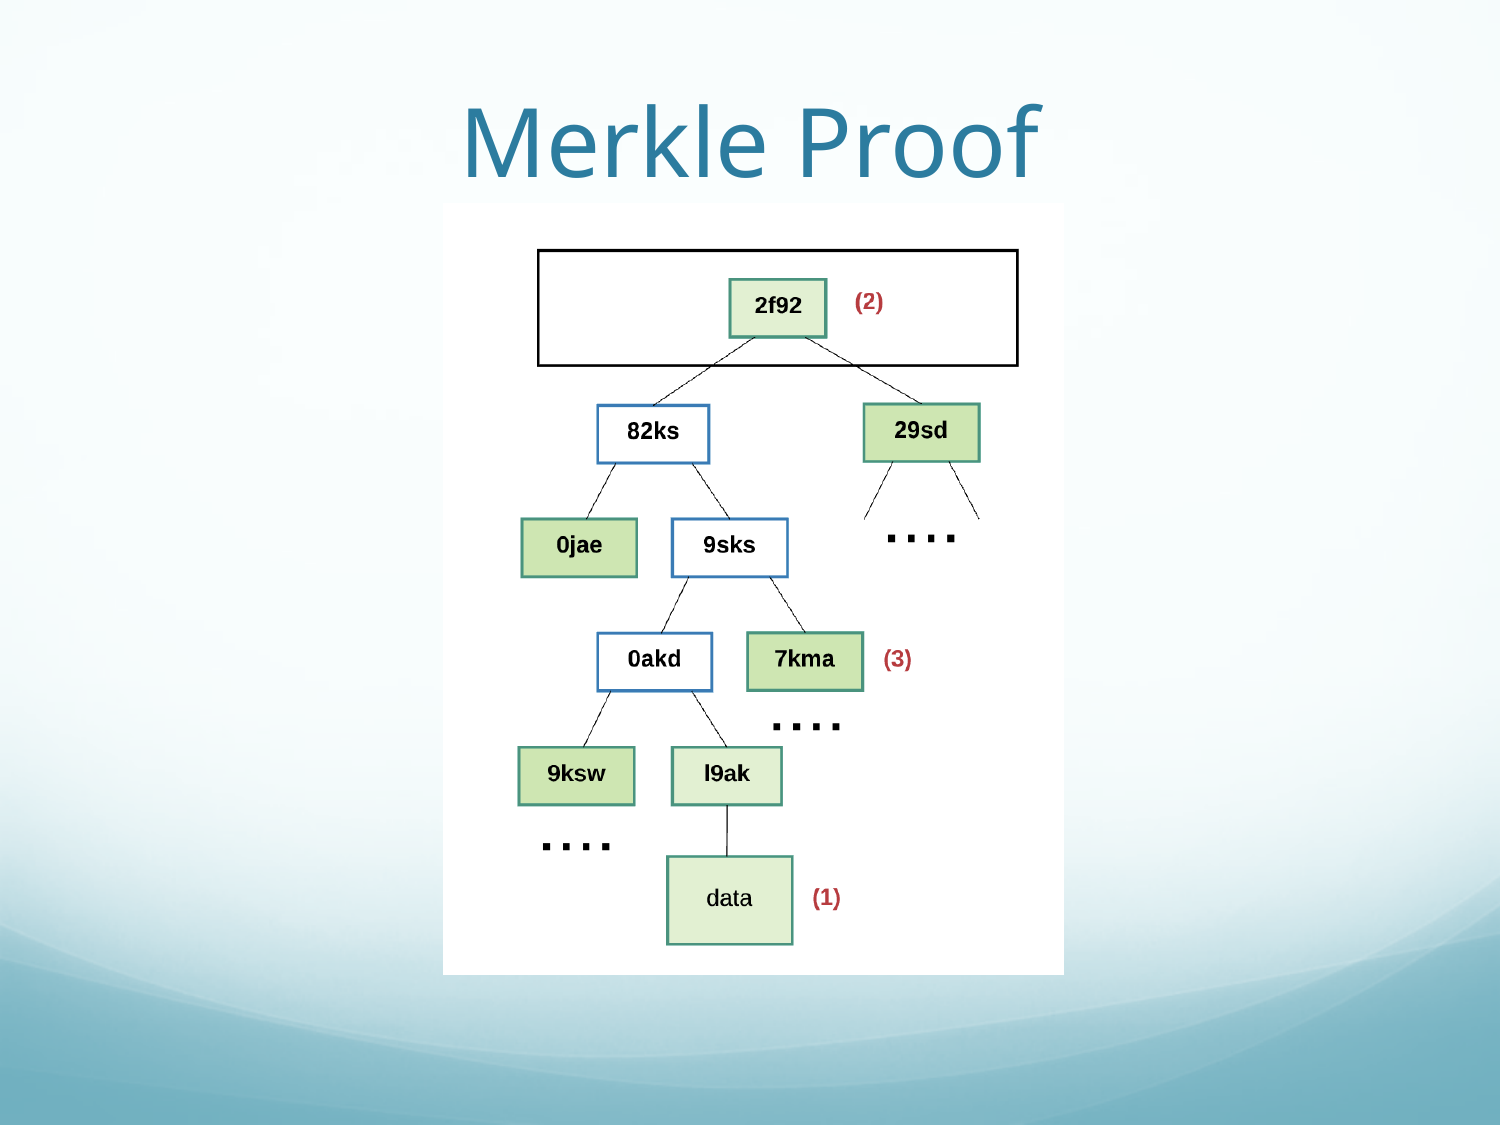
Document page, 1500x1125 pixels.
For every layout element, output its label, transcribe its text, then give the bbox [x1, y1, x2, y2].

title Merkle Proof [90, 17, 1410, 204]
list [442, 203, 1065, 976]
